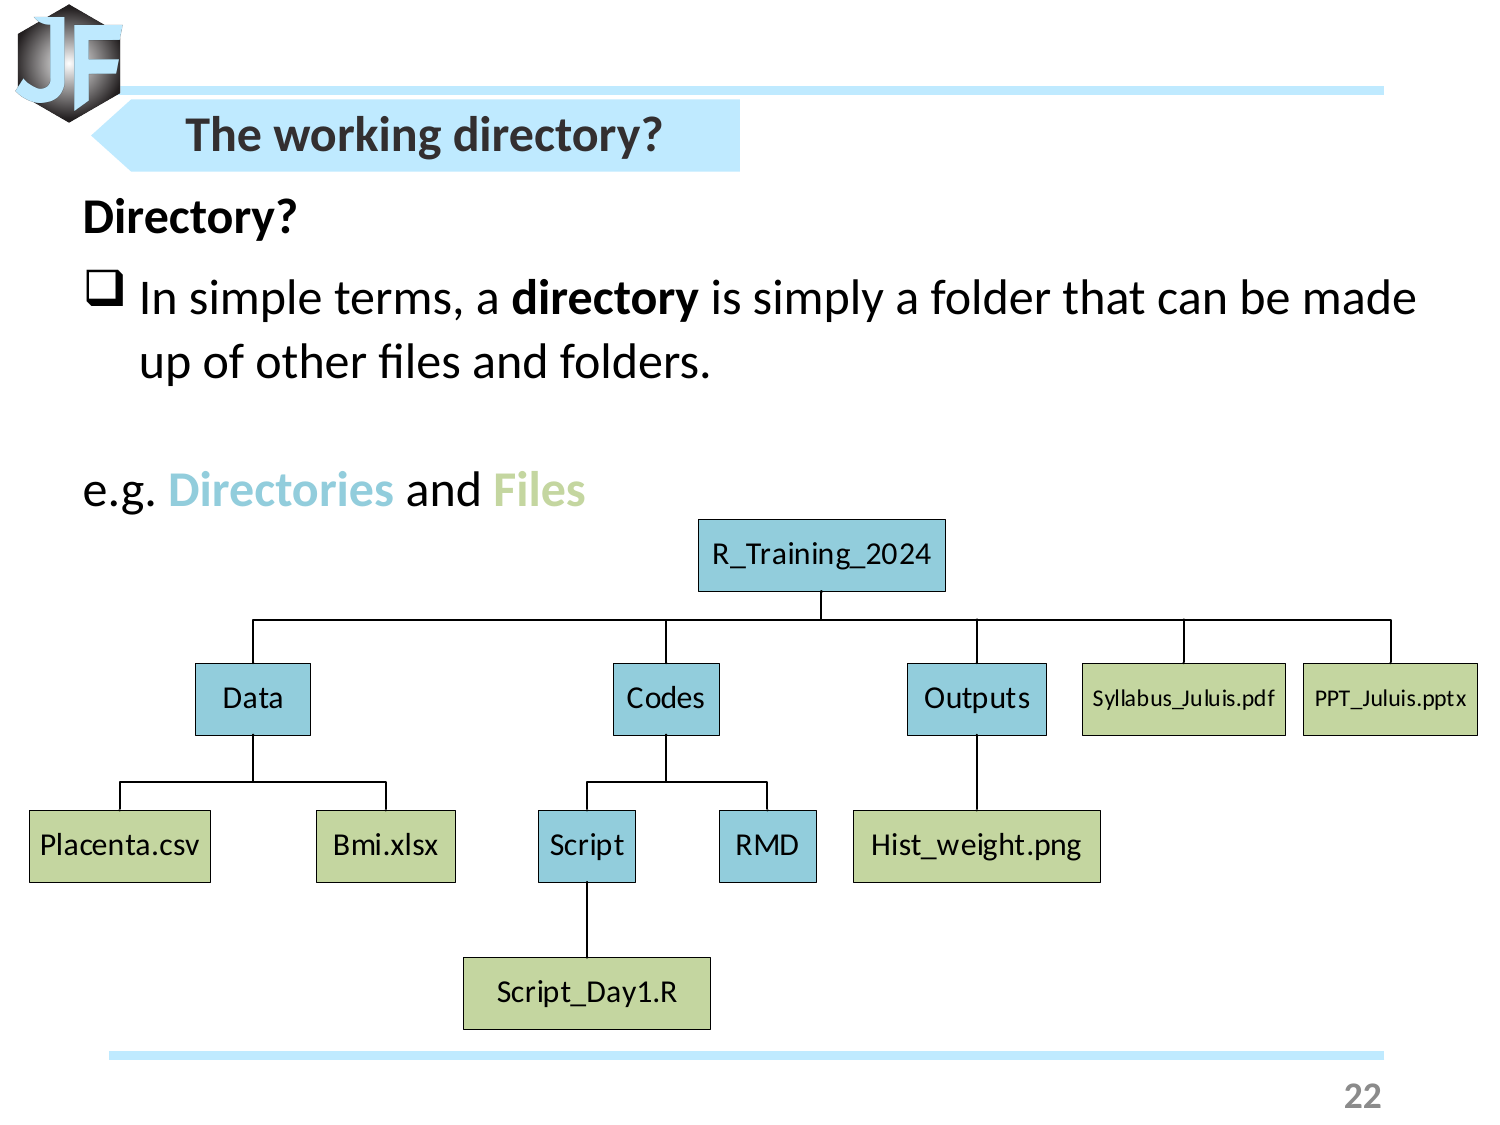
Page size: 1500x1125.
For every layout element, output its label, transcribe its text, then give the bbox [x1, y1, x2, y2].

text_box The working directory? [89, 98, 741, 173]
text_box Directory? In simple terms, a directory is simply a folder that can be made up of other files and folders. e.g. Directories and Files [67, 171, 1432, 515]
slide_number 22 [1059, 1064, 1397, 1124]
picture [20, 515, 1480, 1031]
picture [15, 4, 123, 123]
